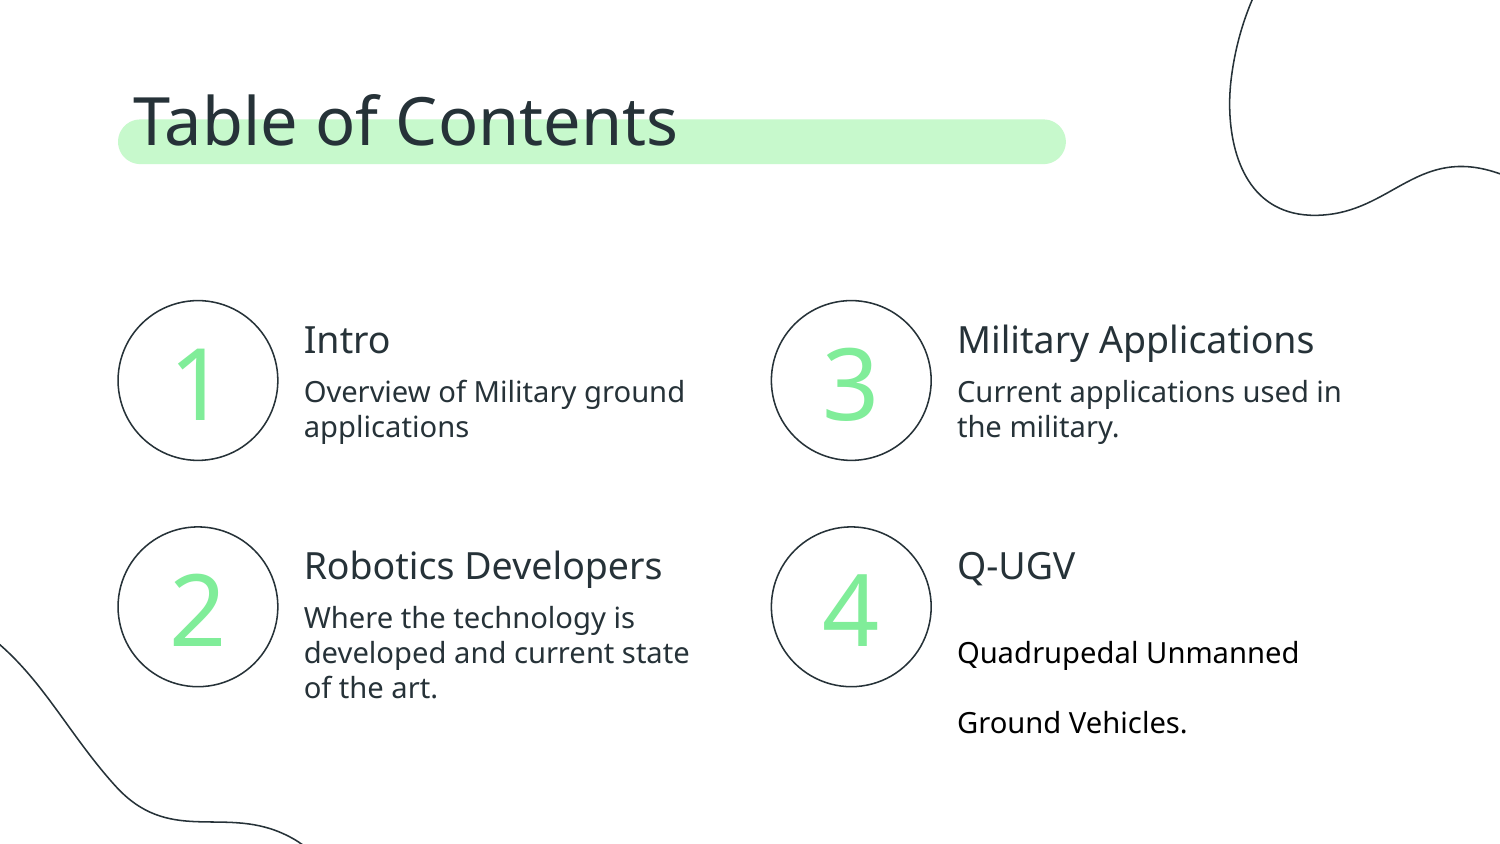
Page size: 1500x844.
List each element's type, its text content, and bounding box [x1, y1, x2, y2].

title Table of Contents [118, 63, 1382, 165]
text_box [143, 300, 253, 322]
subtitle Robotics Developers [288, 527, 729, 584]
title 3 [778, 322, 924, 439]
text_box [924, 347, 932, 414]
subtitle Overview of Military ground applications [288, 358, 729, 459]
subtitle Where the technology is developed and current state of the art. [288, 584, 729, 686]
text_box [924, 573, 932, 640]
text_box [271, 348, 278, 413]
subtitle Military Applications [942, 300, 1482, 362]
text_box [796, 526, 907, 549]
text_box [796, 300, 906, 322]
subtitle Intro [288, 300, 729, 358]
title 2 [125, 549, 271, 665]
subtitle Quadrupedal Unmanned Ground Vehicles. [942, 584, 1383, 686]
title 4 [778, 549, 924, 665]
subtitle Q-UGV [942, 527, 1383, 584]
text_box [271, 574, 278, 640]
text_box [796, 439, 906, 461]
text_box [796, 665, 906, 687]
text_box [143, 439, 253, 461]
title 1 [125, 322, 271, 439]
text_box [118, 347, 125, 413]
text_box [143, 665, 253, 687]
text_box [118, 574, 125, 640]
text_box [771, 575, 778, 639]
text_box [771, 348, 778, 413]
text_box [142, 526, 254, 549]
subtitle Current applications used in the military. [942, 358, 1383, 459]
